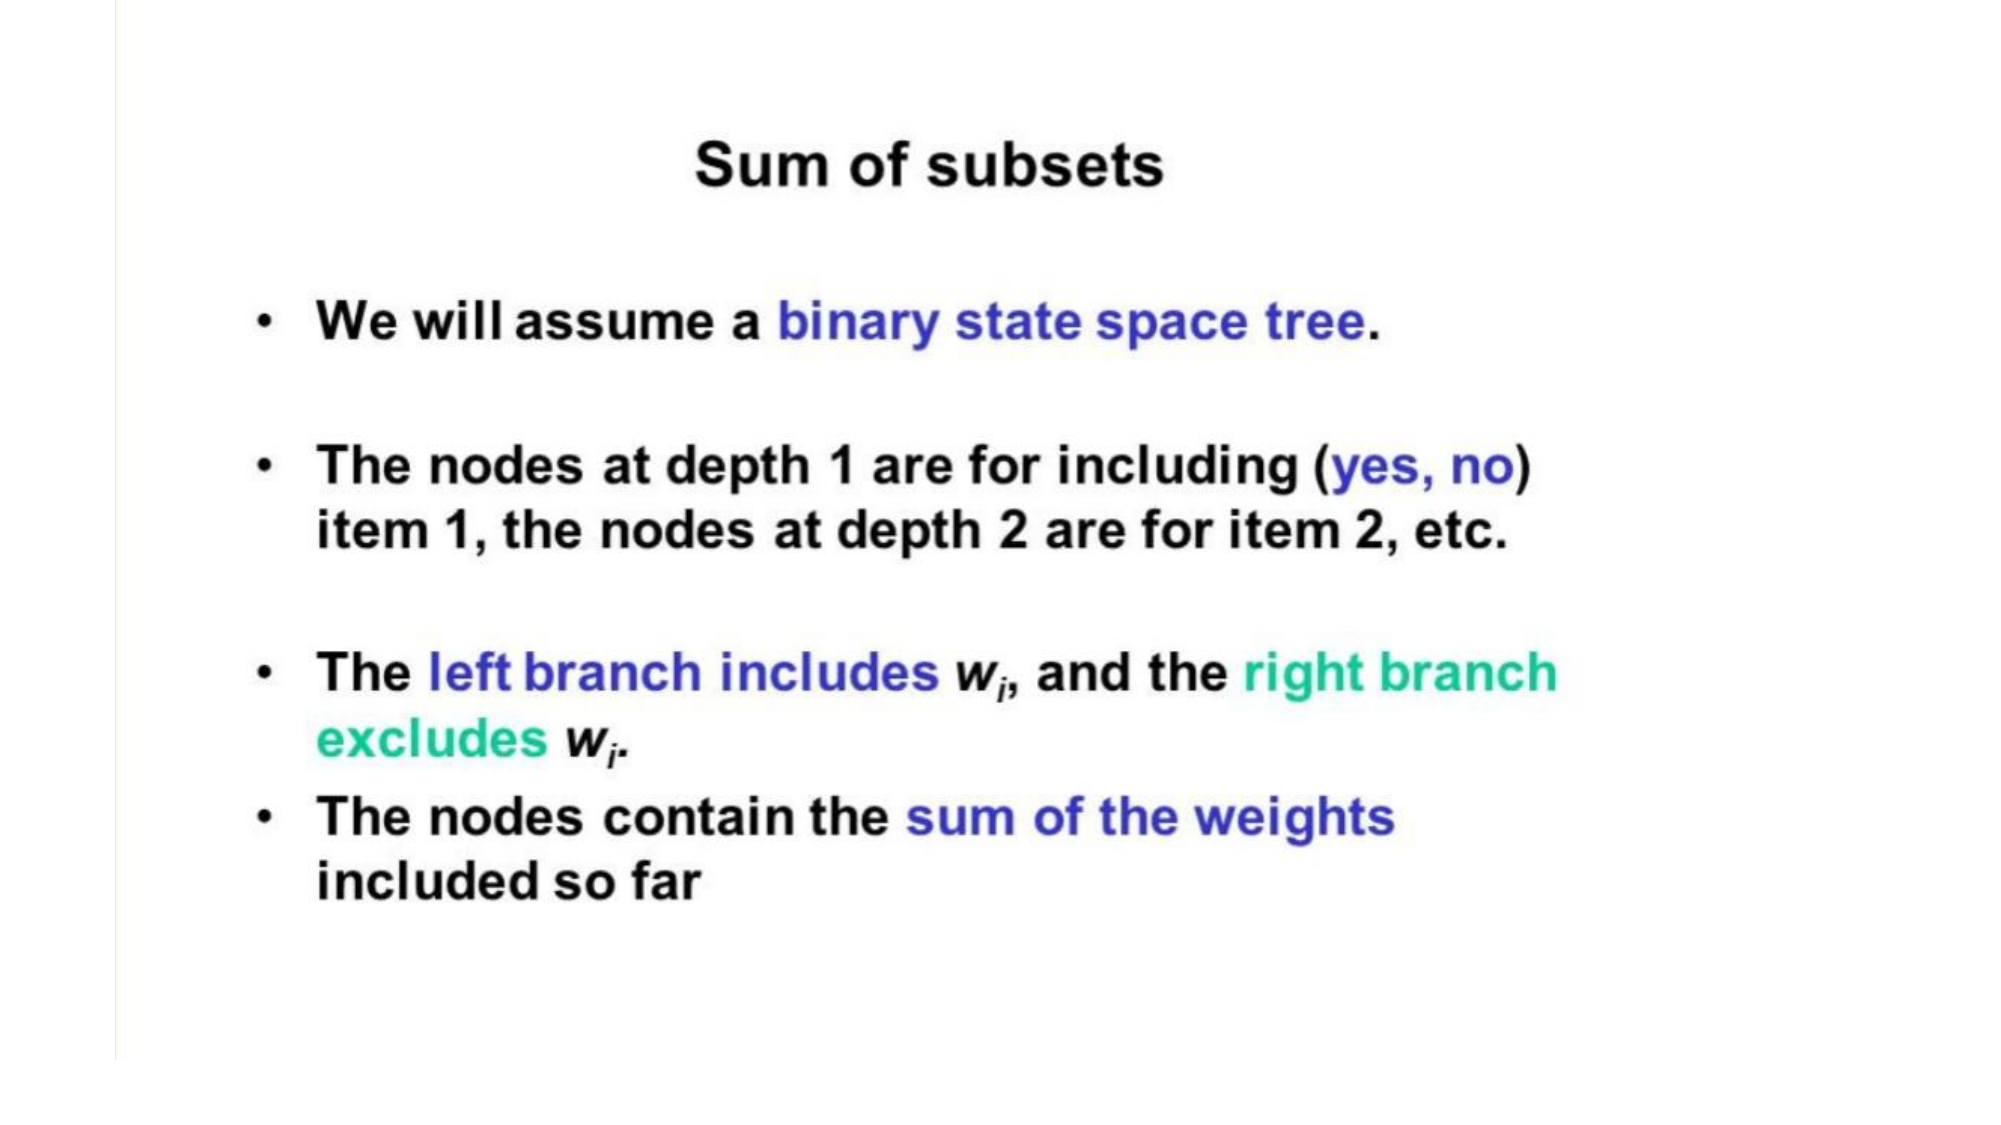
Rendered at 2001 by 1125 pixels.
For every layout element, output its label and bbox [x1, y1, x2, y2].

list [115, 0, 1740, 1060]
